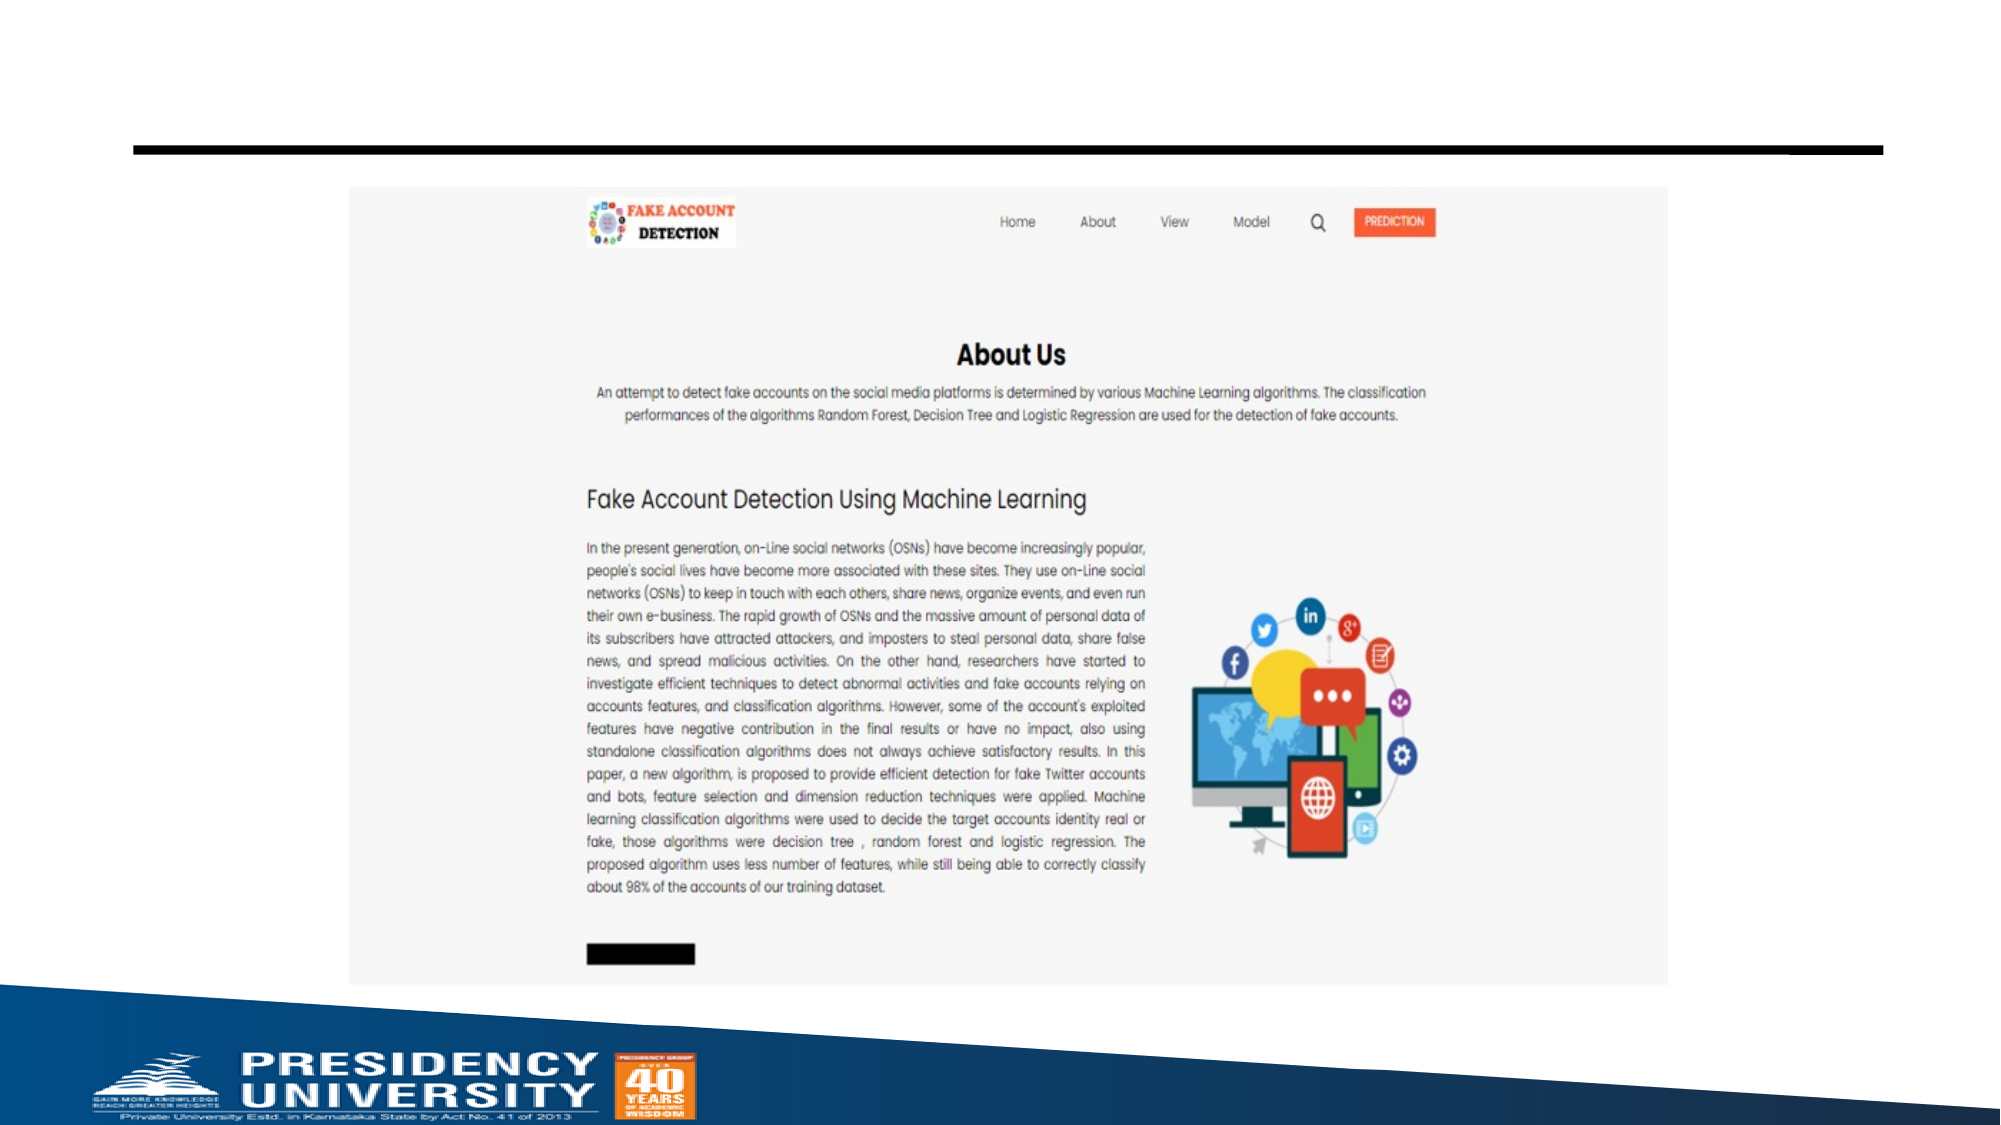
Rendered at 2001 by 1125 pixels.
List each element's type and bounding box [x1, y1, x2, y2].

list [348, 187, 1668, 1001]
picture [0, 982, 2000, 1125]
